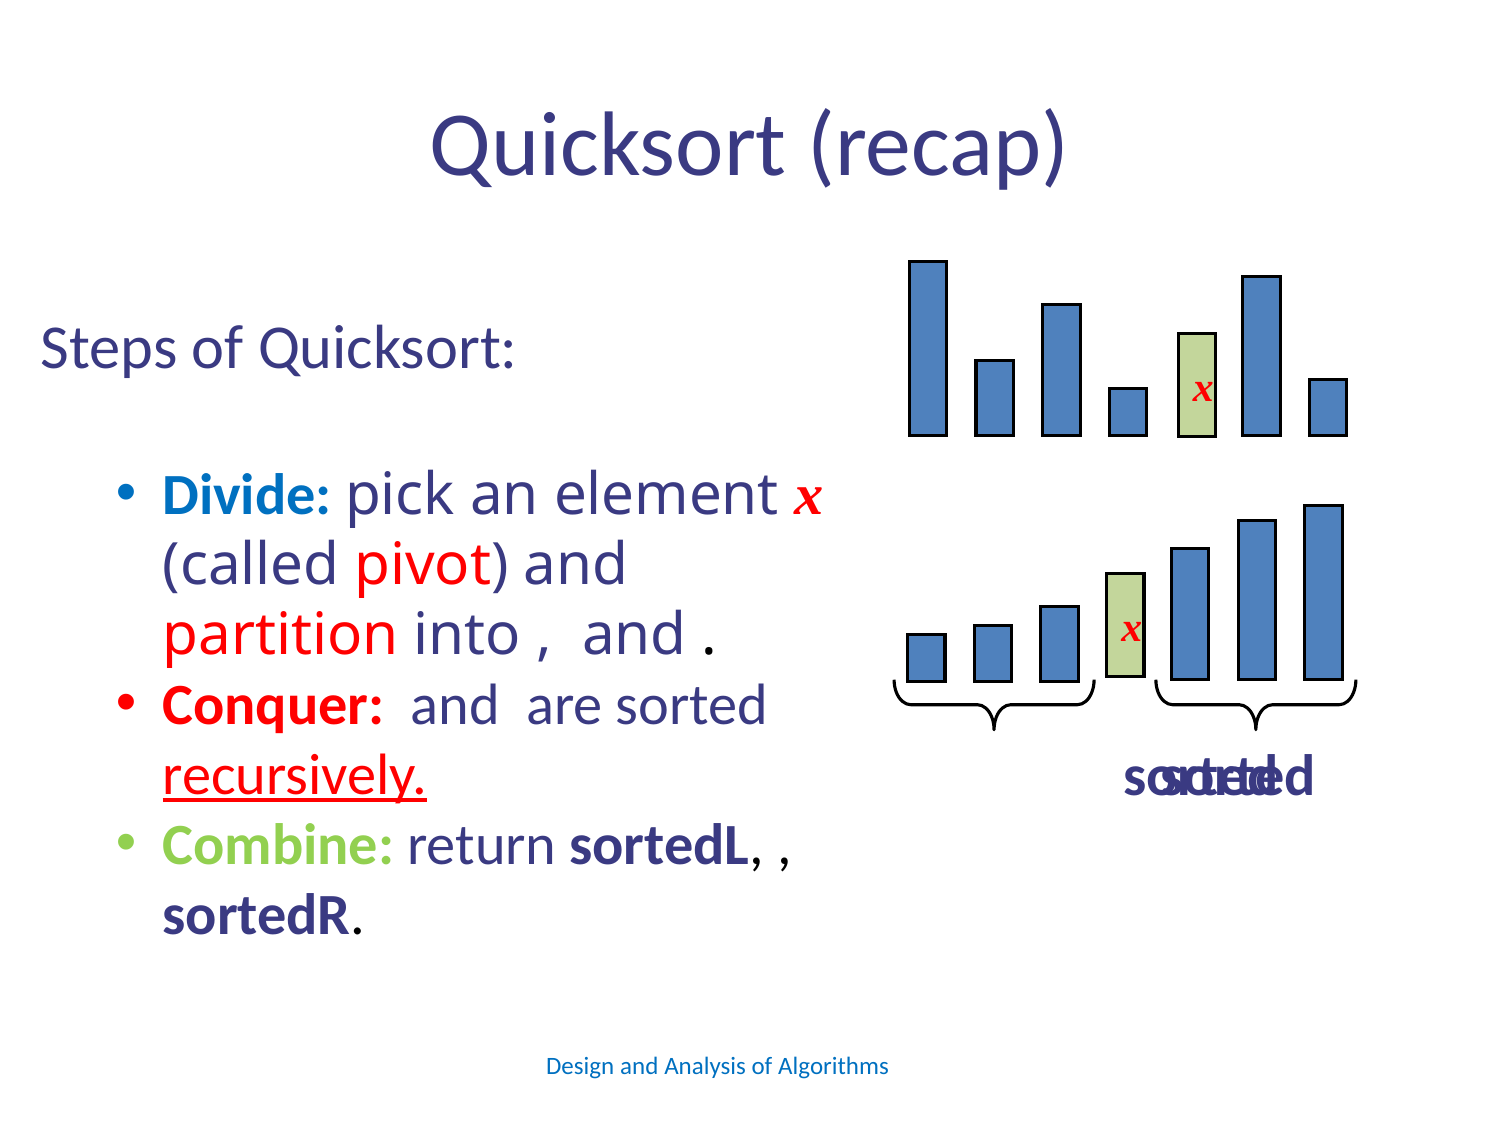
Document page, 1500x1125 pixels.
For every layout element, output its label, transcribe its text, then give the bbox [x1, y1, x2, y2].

text_box [907, 634, 946, 682]
title Quicksort (recap) [75, 45, 1425, 233]
text_box [909, 261, 947, 436]
text_box [974, 625, 1012, 682]
text_box [1304, 505, 1343, 680]
text_box [1171, 548, 1209, 680]
text_box [1040, 606, 1079, 682]
text_box [1309, 379, 1347, 436]
text_box [976, 360, 1014, 436]
text_box [1109, 388, 1147, 436]
text_box [894, 679, 1095, 730]
text_box [1042, 304, 1081, 436]
text_box [1155, 679, 1356, 730]
text_box x [1106, 573, 1145, 677]
text_box x [1178, 333, 1216, 437]
footer Design and Analysis of Algorithms [480, 1034, 956, 1095]
text_box [1238, 520, 1276, 680]
text_box [1242, 276, 1281, 436]
